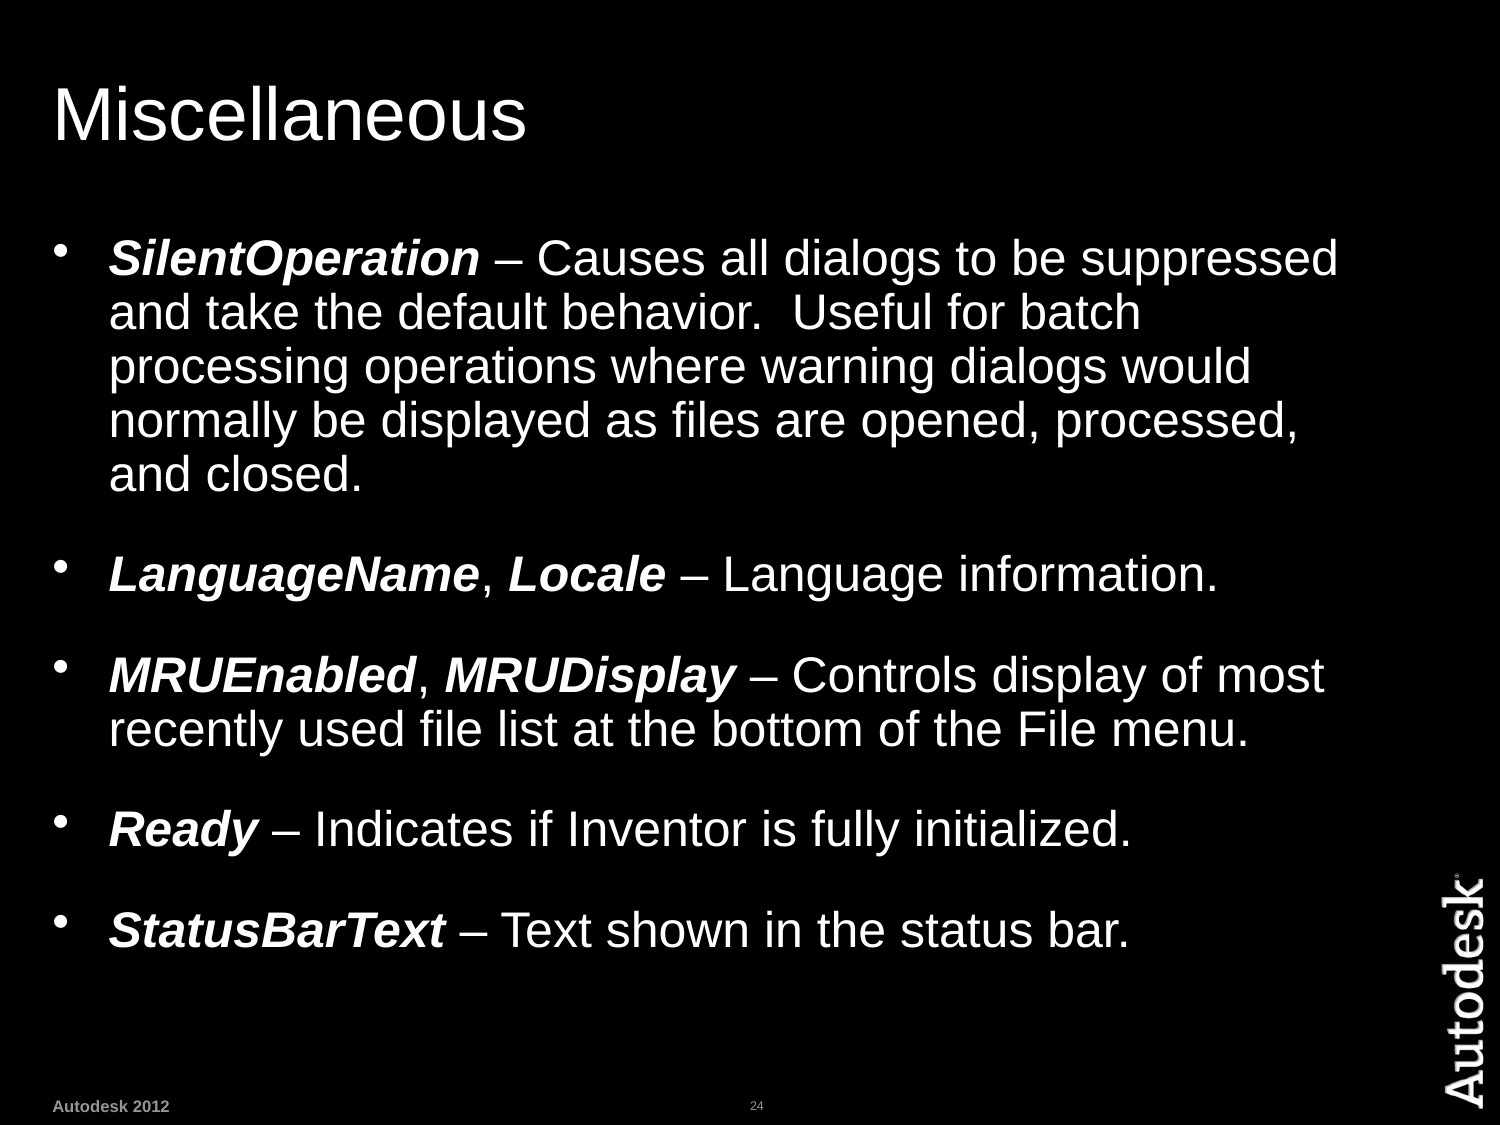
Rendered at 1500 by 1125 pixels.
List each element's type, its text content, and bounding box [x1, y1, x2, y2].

title Miscellaneous [52, 22, 1376, 211]
picture [1402, 0, 1500, 1125]
list SilentOperation – Causes all dialogs to be suppressed and take the default behavior. Useful for batch processing operations where warning dialogs would normally be displayed as files are opened, processed, and closed. LanguageName, Locale – Language information. MRUEnabled, MRUDisplay – Controls display of most recently used file list at the bottom of the File menu. Ready – Indicates if Inventor is fully initialized. StatusBarText – Text shown in the status bar. [52, 231, 1376, 1073]
